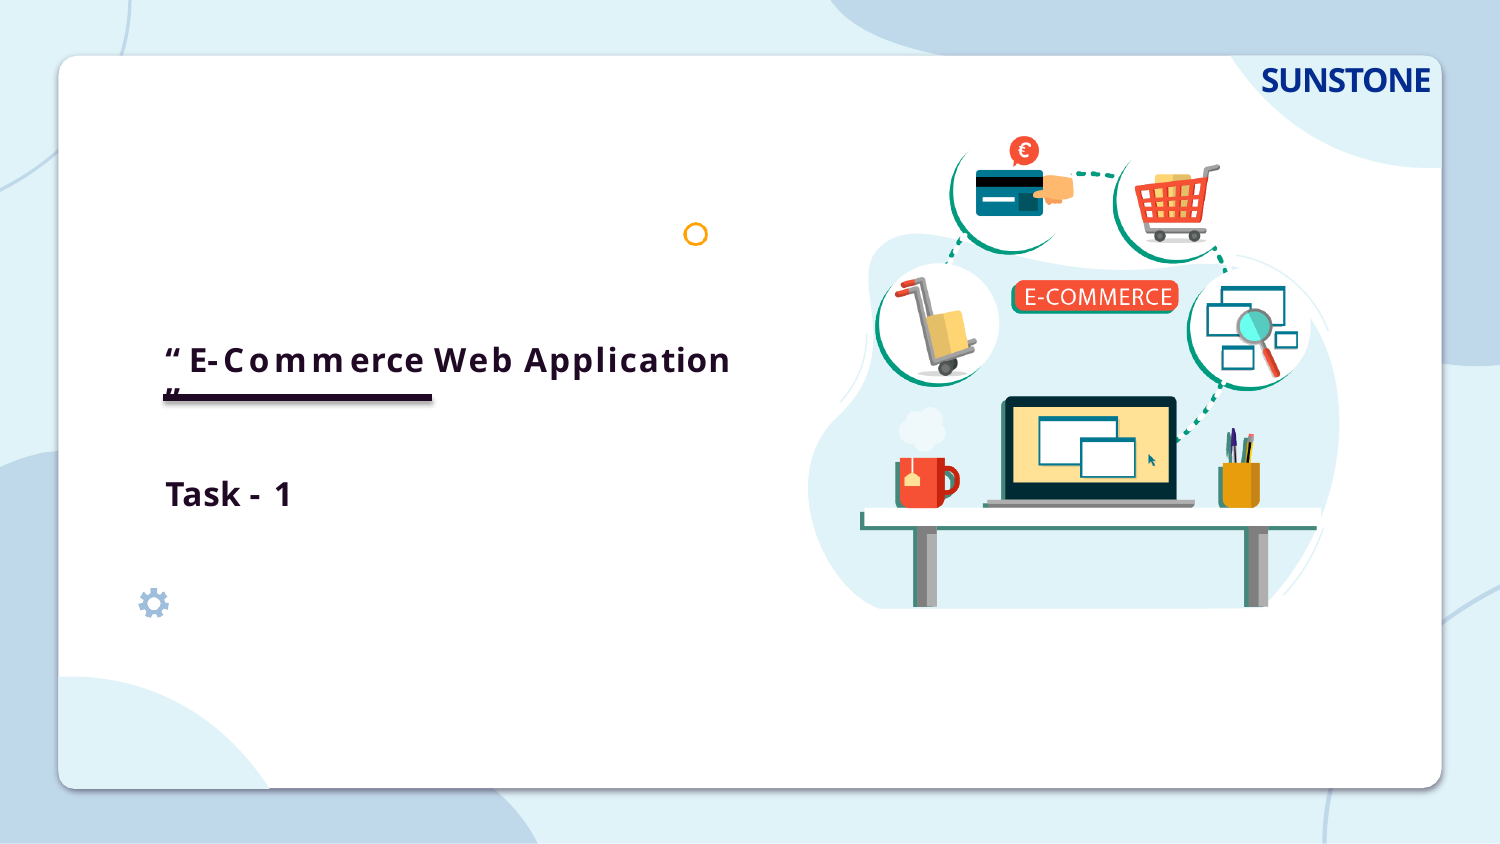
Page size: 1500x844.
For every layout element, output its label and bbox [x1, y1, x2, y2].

picture [683, 222, 708, 247]
text_box [0, 0, 1500, 844]
text_box [155, 390, 440, 412]
picture [138, 587, 169, 618]
text_box [807, 55, 1442, 609]
